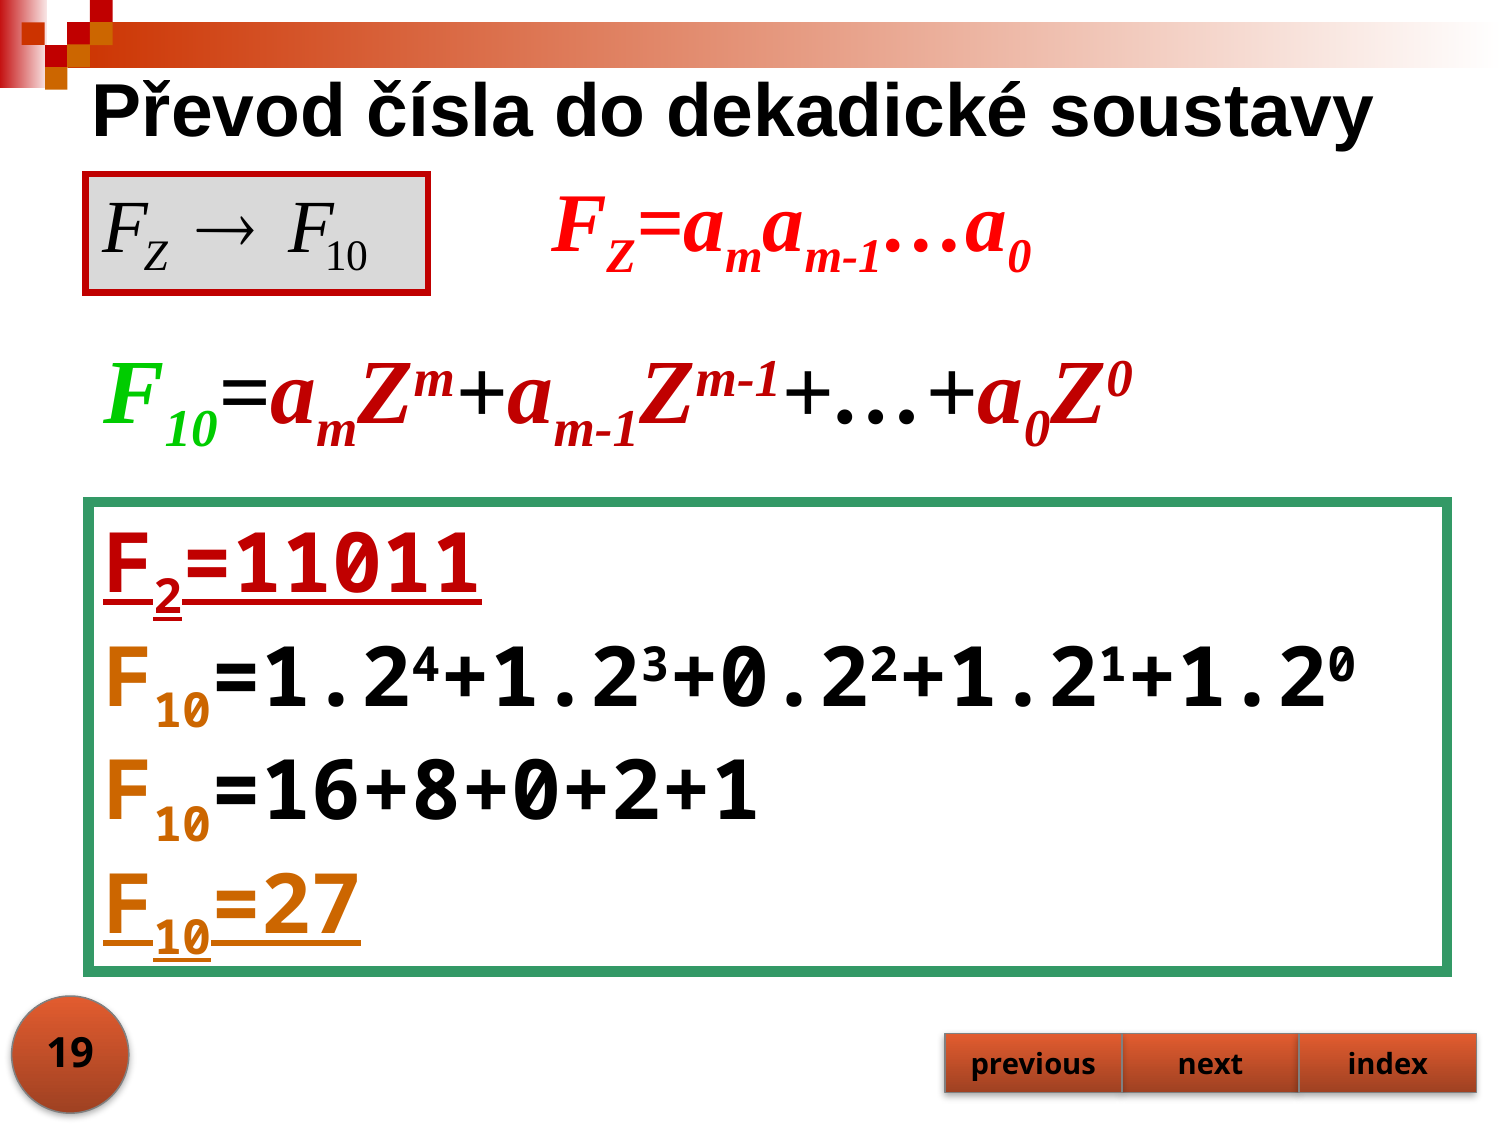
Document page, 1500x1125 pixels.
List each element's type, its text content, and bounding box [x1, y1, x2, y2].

text_box FZ=amam-1…a0 [536, 160, 1258, 290]
text_box previous [944, 1033, 1123, 1093]
text_box [26, 995, 114, 1014]
title Převod čísla do dekadické soustavy [76, 46, 1500, 166]
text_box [88, 176, 426, 290]
text_box F2=11011 F10=1.24+1.23+0.22+1.21+1.20 F10=16+8+0+2+1 F10=27 [88, 501, 1447, 972]
text_box [22, 1090, 118, 1114]
text_box F10=amZm+am-1Zm-1+…+a0Z0 [88, 324, 1235, 465]
text_box next [1124, 1033, 1296, 1093]
text_box index [1298, 1033, 1477, 1093]
text_box 19 [0, 1014, 141, 1090]
